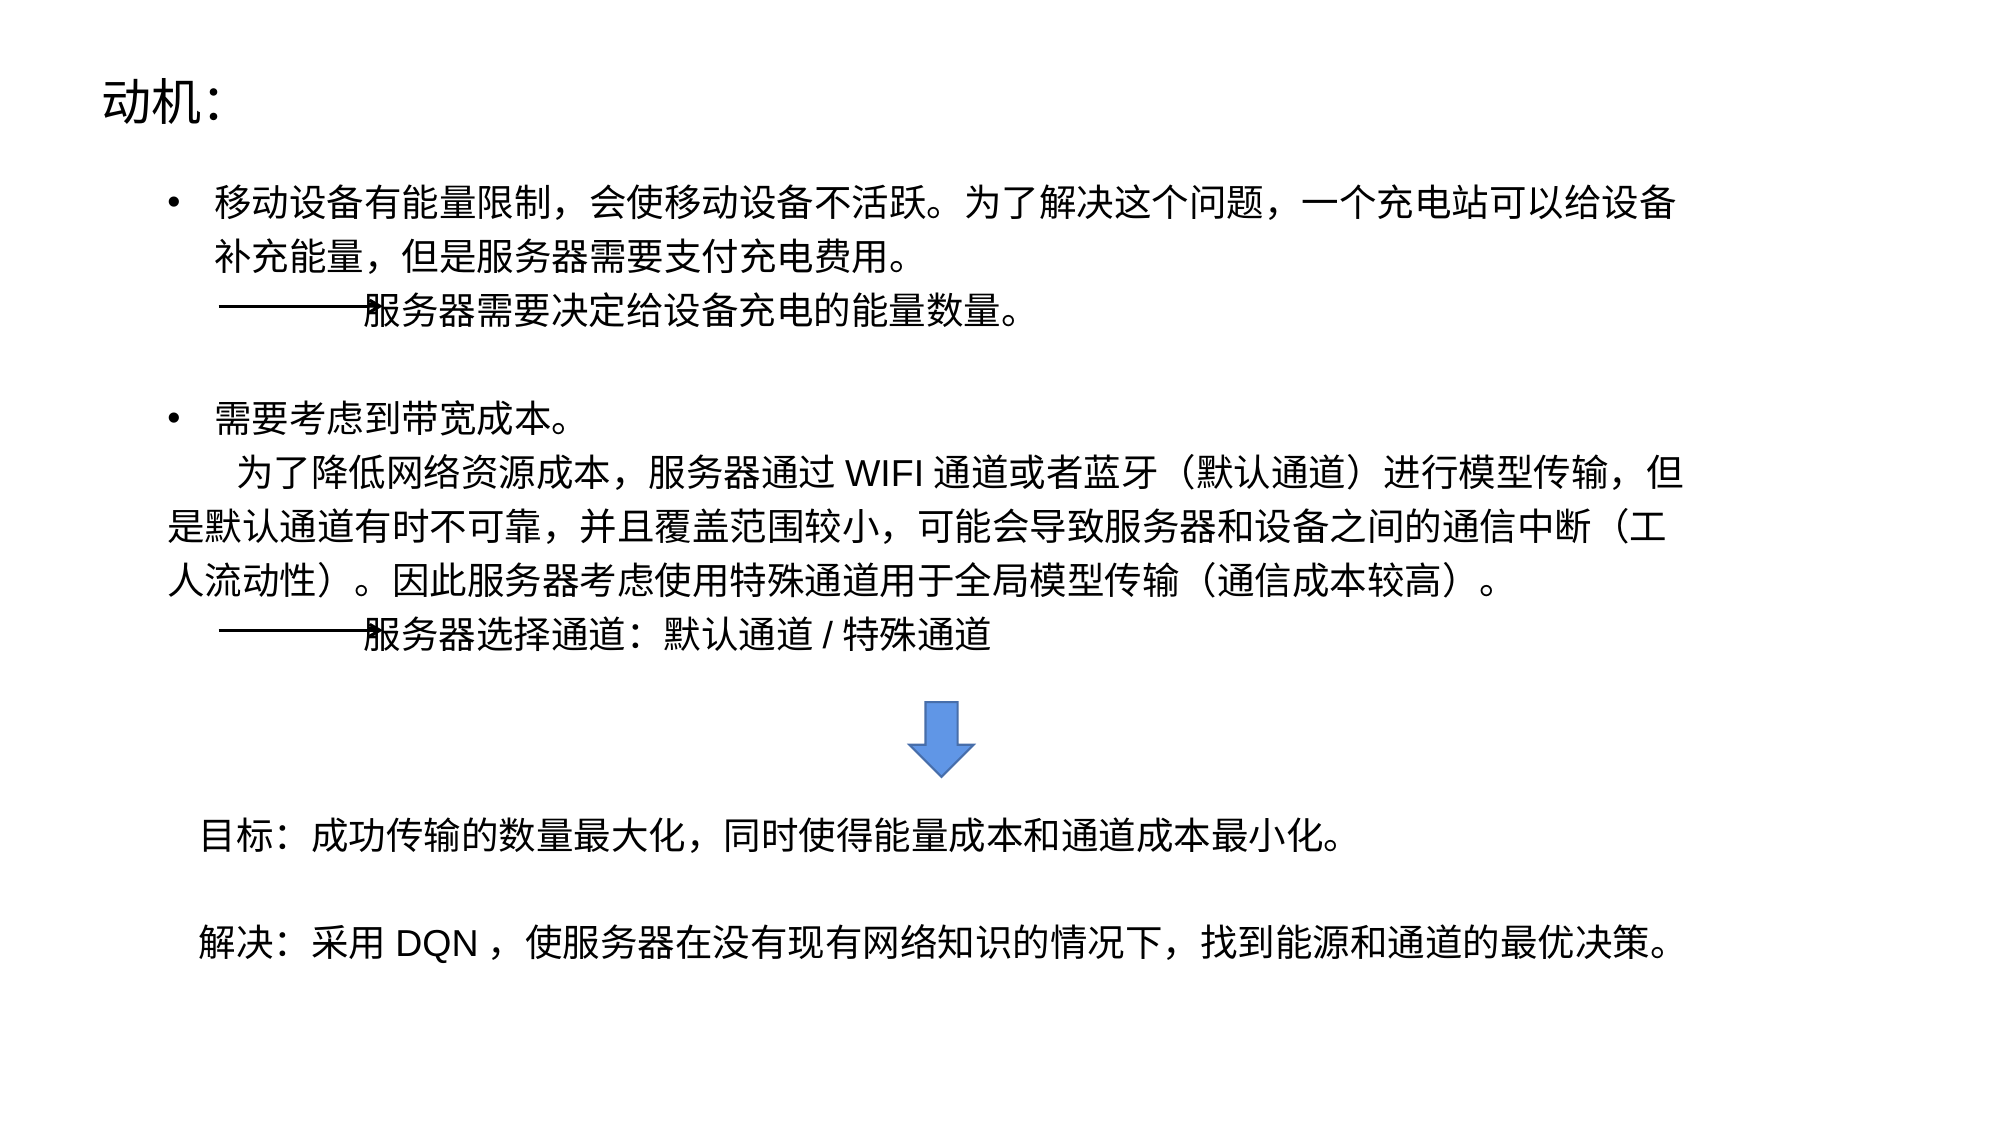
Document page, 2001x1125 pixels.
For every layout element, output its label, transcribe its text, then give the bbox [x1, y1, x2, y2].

text_box [906, 701, 977, 779]
text_box 移动设备有能量限制，会使移动设备不活跃。为了解决这个问题，一个充电站可以给设备补充能量，但是服务器需要支付充电费用。 服务器需要决定给设备充电的能量数量。 需要考虑到带宽成本。 为了降低网络资源成本，服务器通过WIFI通道或者蓝牙（默认通道）进行模型传输，但是默认通道有时不可靠，并且覆盖范围较小，可能会导致服务器和设备之间的通信中断（工人流动性）。因此服务器考虑使用特殊通道用于全局模型传输（通信成本较高）。 服务器选择通道：默认通道/特殊通道 [152, 162, 1707, 718]
text_box 动机： [86, 62, 1797, 138]
text_box 解决：采用DQN，使服务器在没有现有网络知识的情况下，找到能源和通道的最优决策。 [184, 911, 1676, 972]
text_box 目标：成功传输的数量最大化，同时使得能量成本和通道成本最小化。 [184, 805, 1676, 865]
